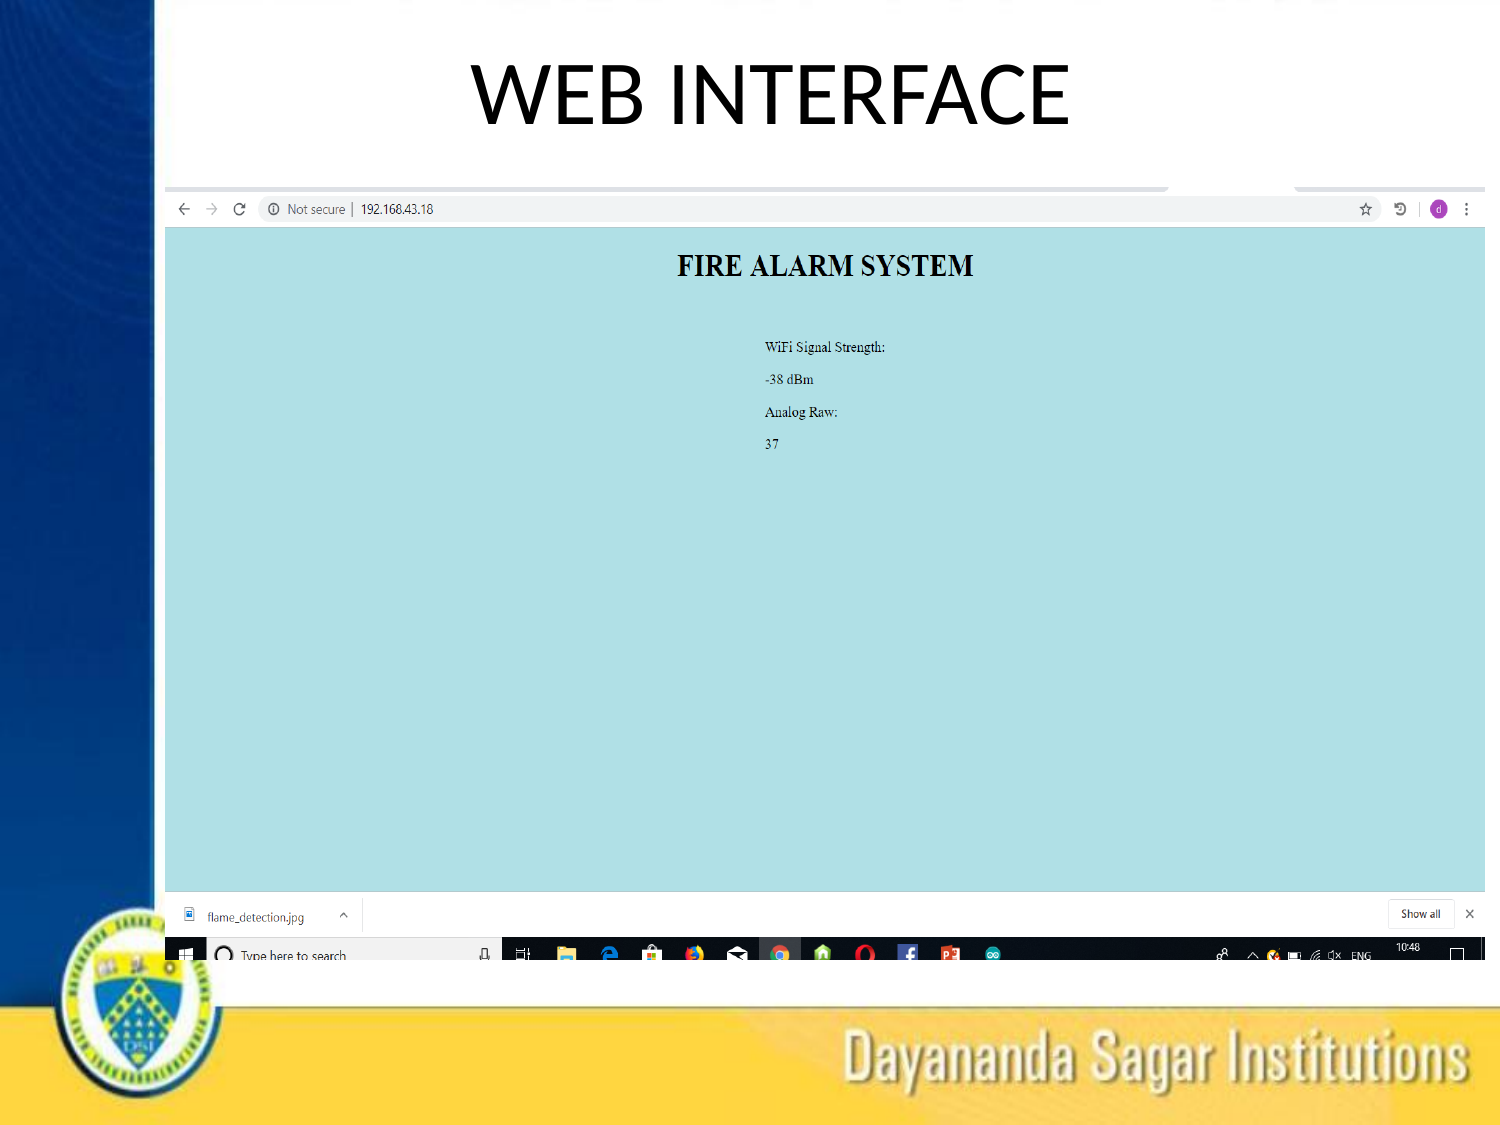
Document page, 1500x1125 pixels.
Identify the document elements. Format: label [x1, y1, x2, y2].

picture [0, 0, 1500, 1125]
list [164, 187, 1486, 961]
